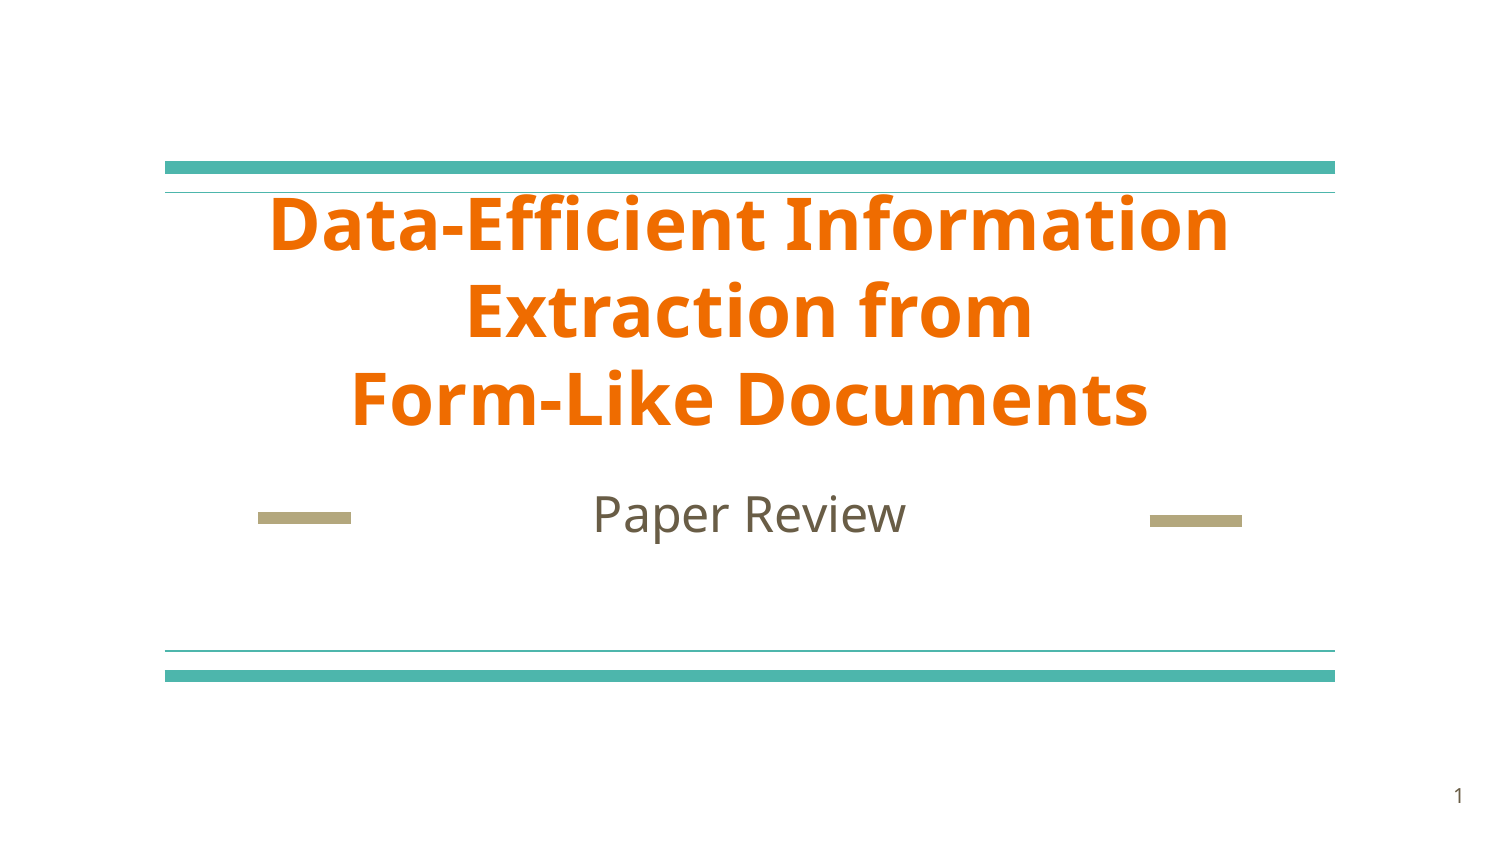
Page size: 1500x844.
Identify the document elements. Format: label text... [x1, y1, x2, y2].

subtitle Paper Review [350, 467, 1150, 598]
title Data-Efficient Information Extraction from Form-Like Documents [164, 287, 1336, 456]
slide_number ‹#› [1389, 764, 1480, 830]
